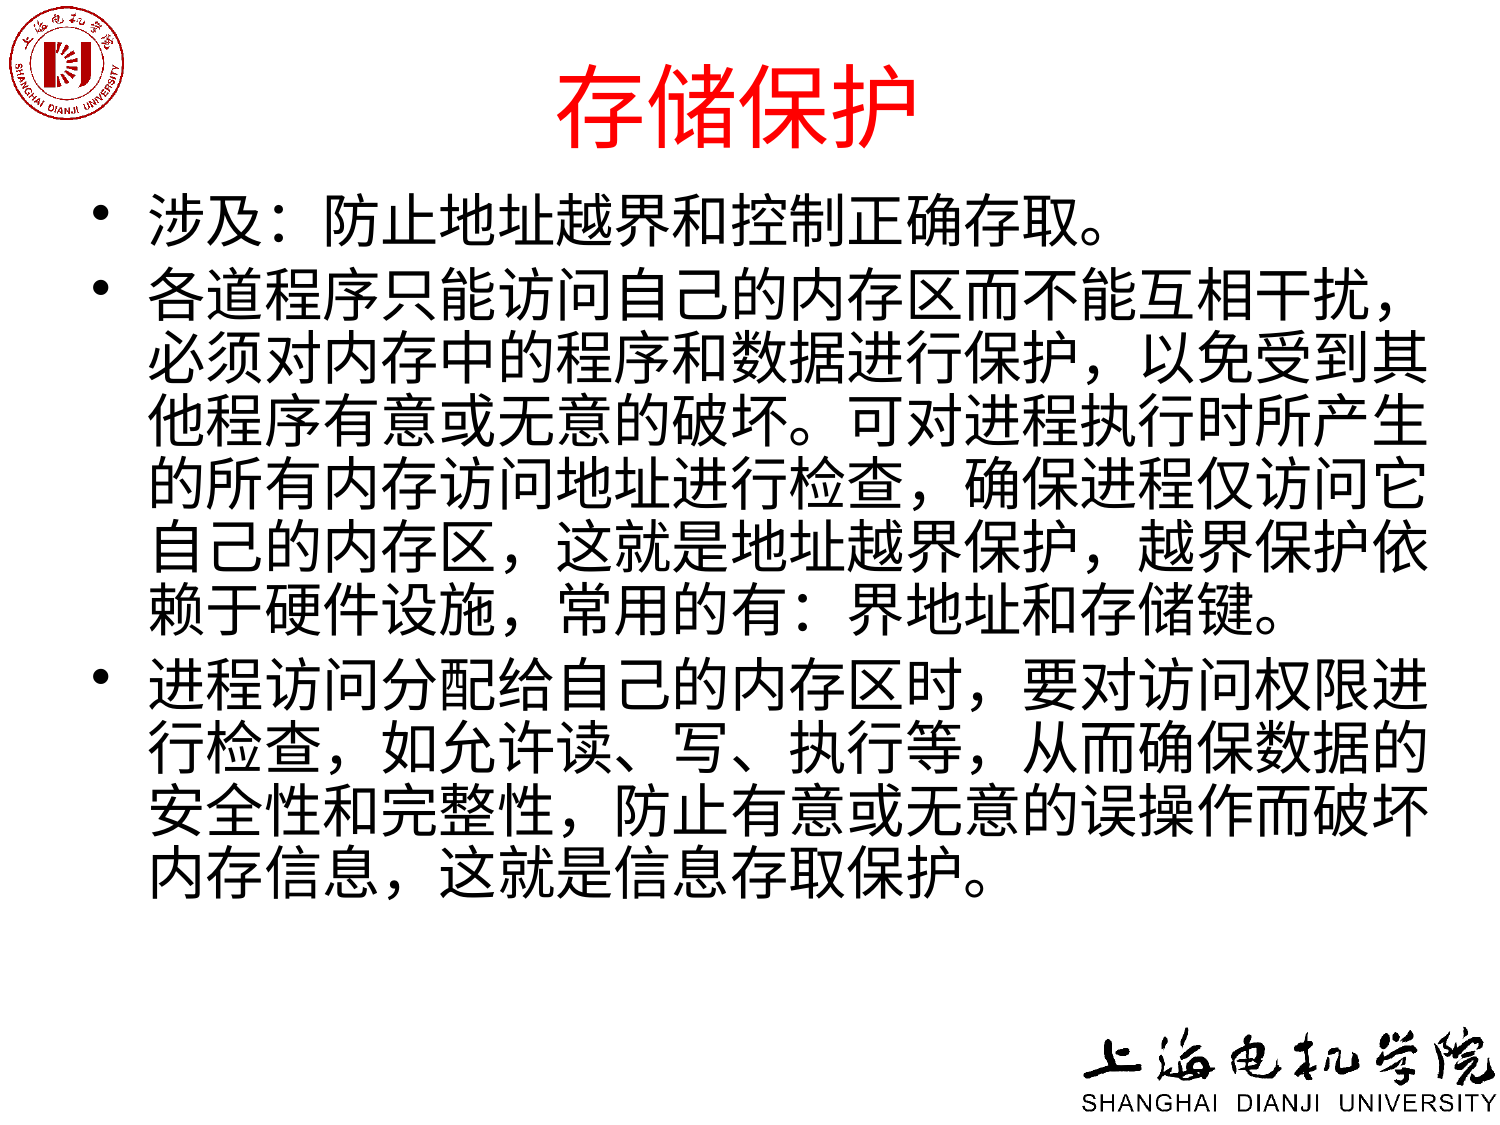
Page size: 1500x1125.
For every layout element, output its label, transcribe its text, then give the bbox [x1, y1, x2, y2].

picture [9, 6, 124, 120]
picture [1079, 1023, 1500, 1114]
list 涉及：防止地址越界和控制正确存取。 各道程序只能访问自己的内存区而不能互相干扰，必须对内存中的程序和数据进行保护，以免受到其他程序有意或无意的破坏。可对进程执行时所产生的所有内存访问地址进行检查，确保进程仅访问它自己的内存区，这就是地址越界保护，越界保护依赖于硬件设施，常用的有：界地址和存储键。 进程访问分配给自己的内存区时，要对访问权限进行检查，如允许读、写、执行等，从而确保数据的安全性和完整性，防止有意或无意的误操作而破坏内存信息，这就是信息存取保护。 [76, 184, 1447, 953]
title 存储保护 [100, 42, 1376, 161]
